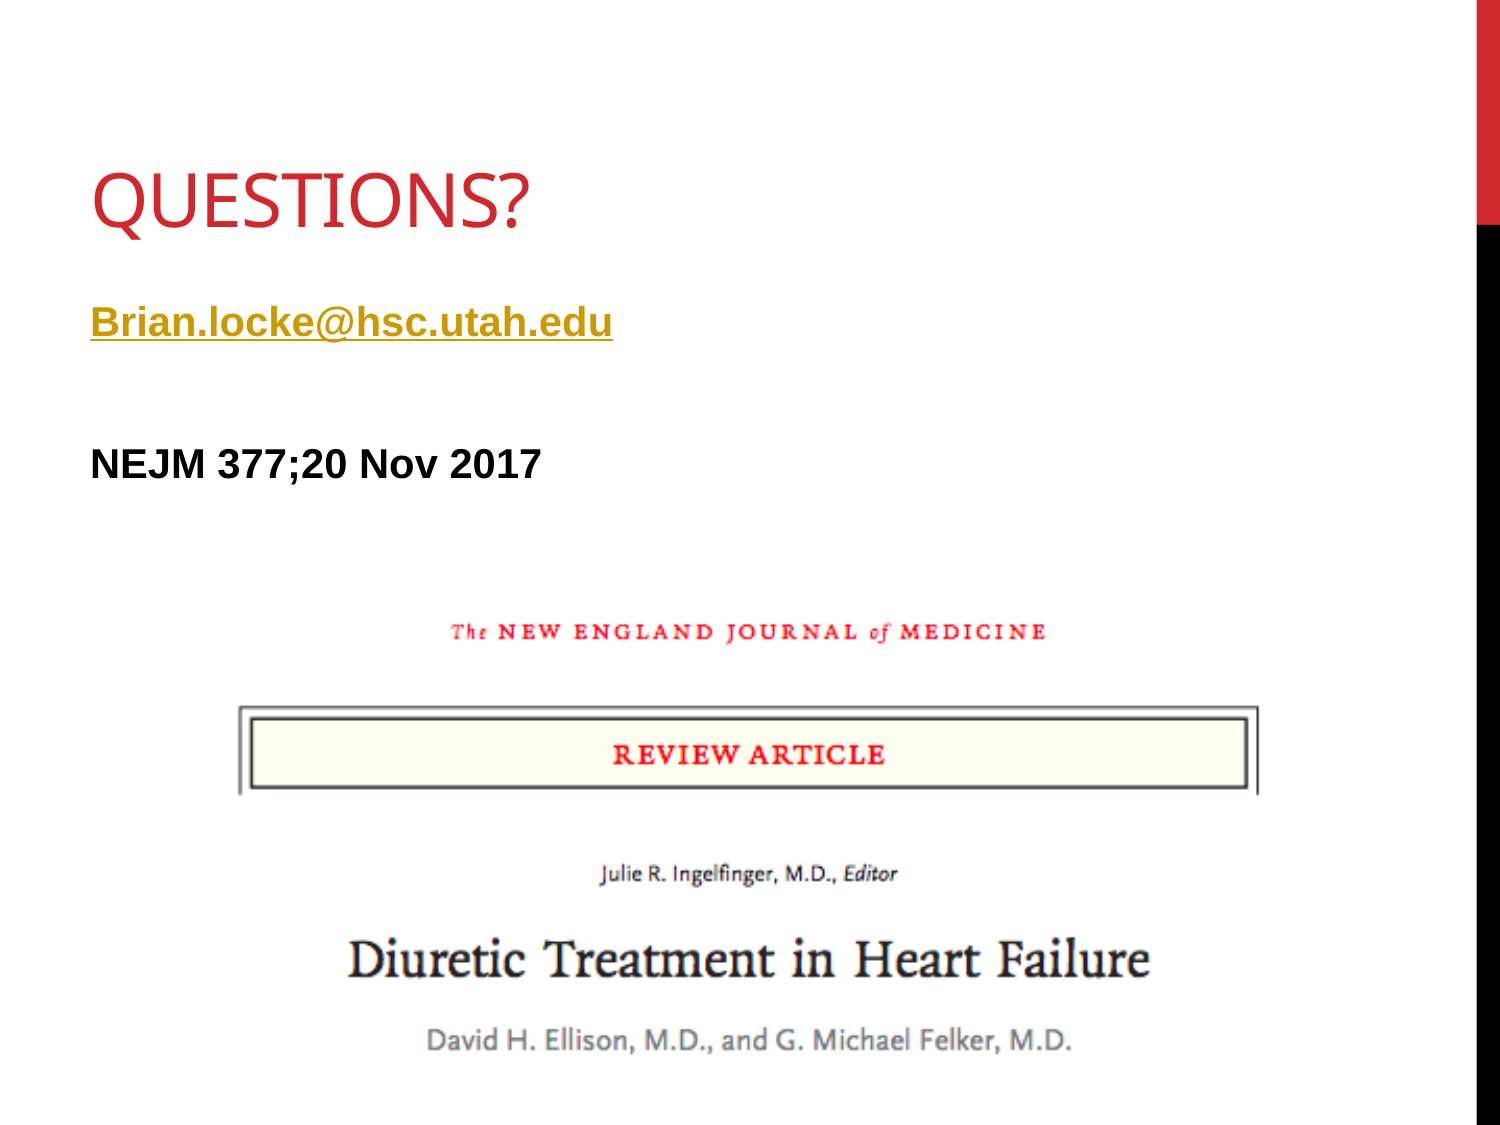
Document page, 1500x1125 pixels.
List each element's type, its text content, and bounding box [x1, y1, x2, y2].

list Brian.locke@hsc.utah.edu NEJM 377;20 Nov 2017 [75, 287, 1325, 1005]
picture [222, 601, 1278, 1061]
title Questions? [75, 25, 1025, 250]
